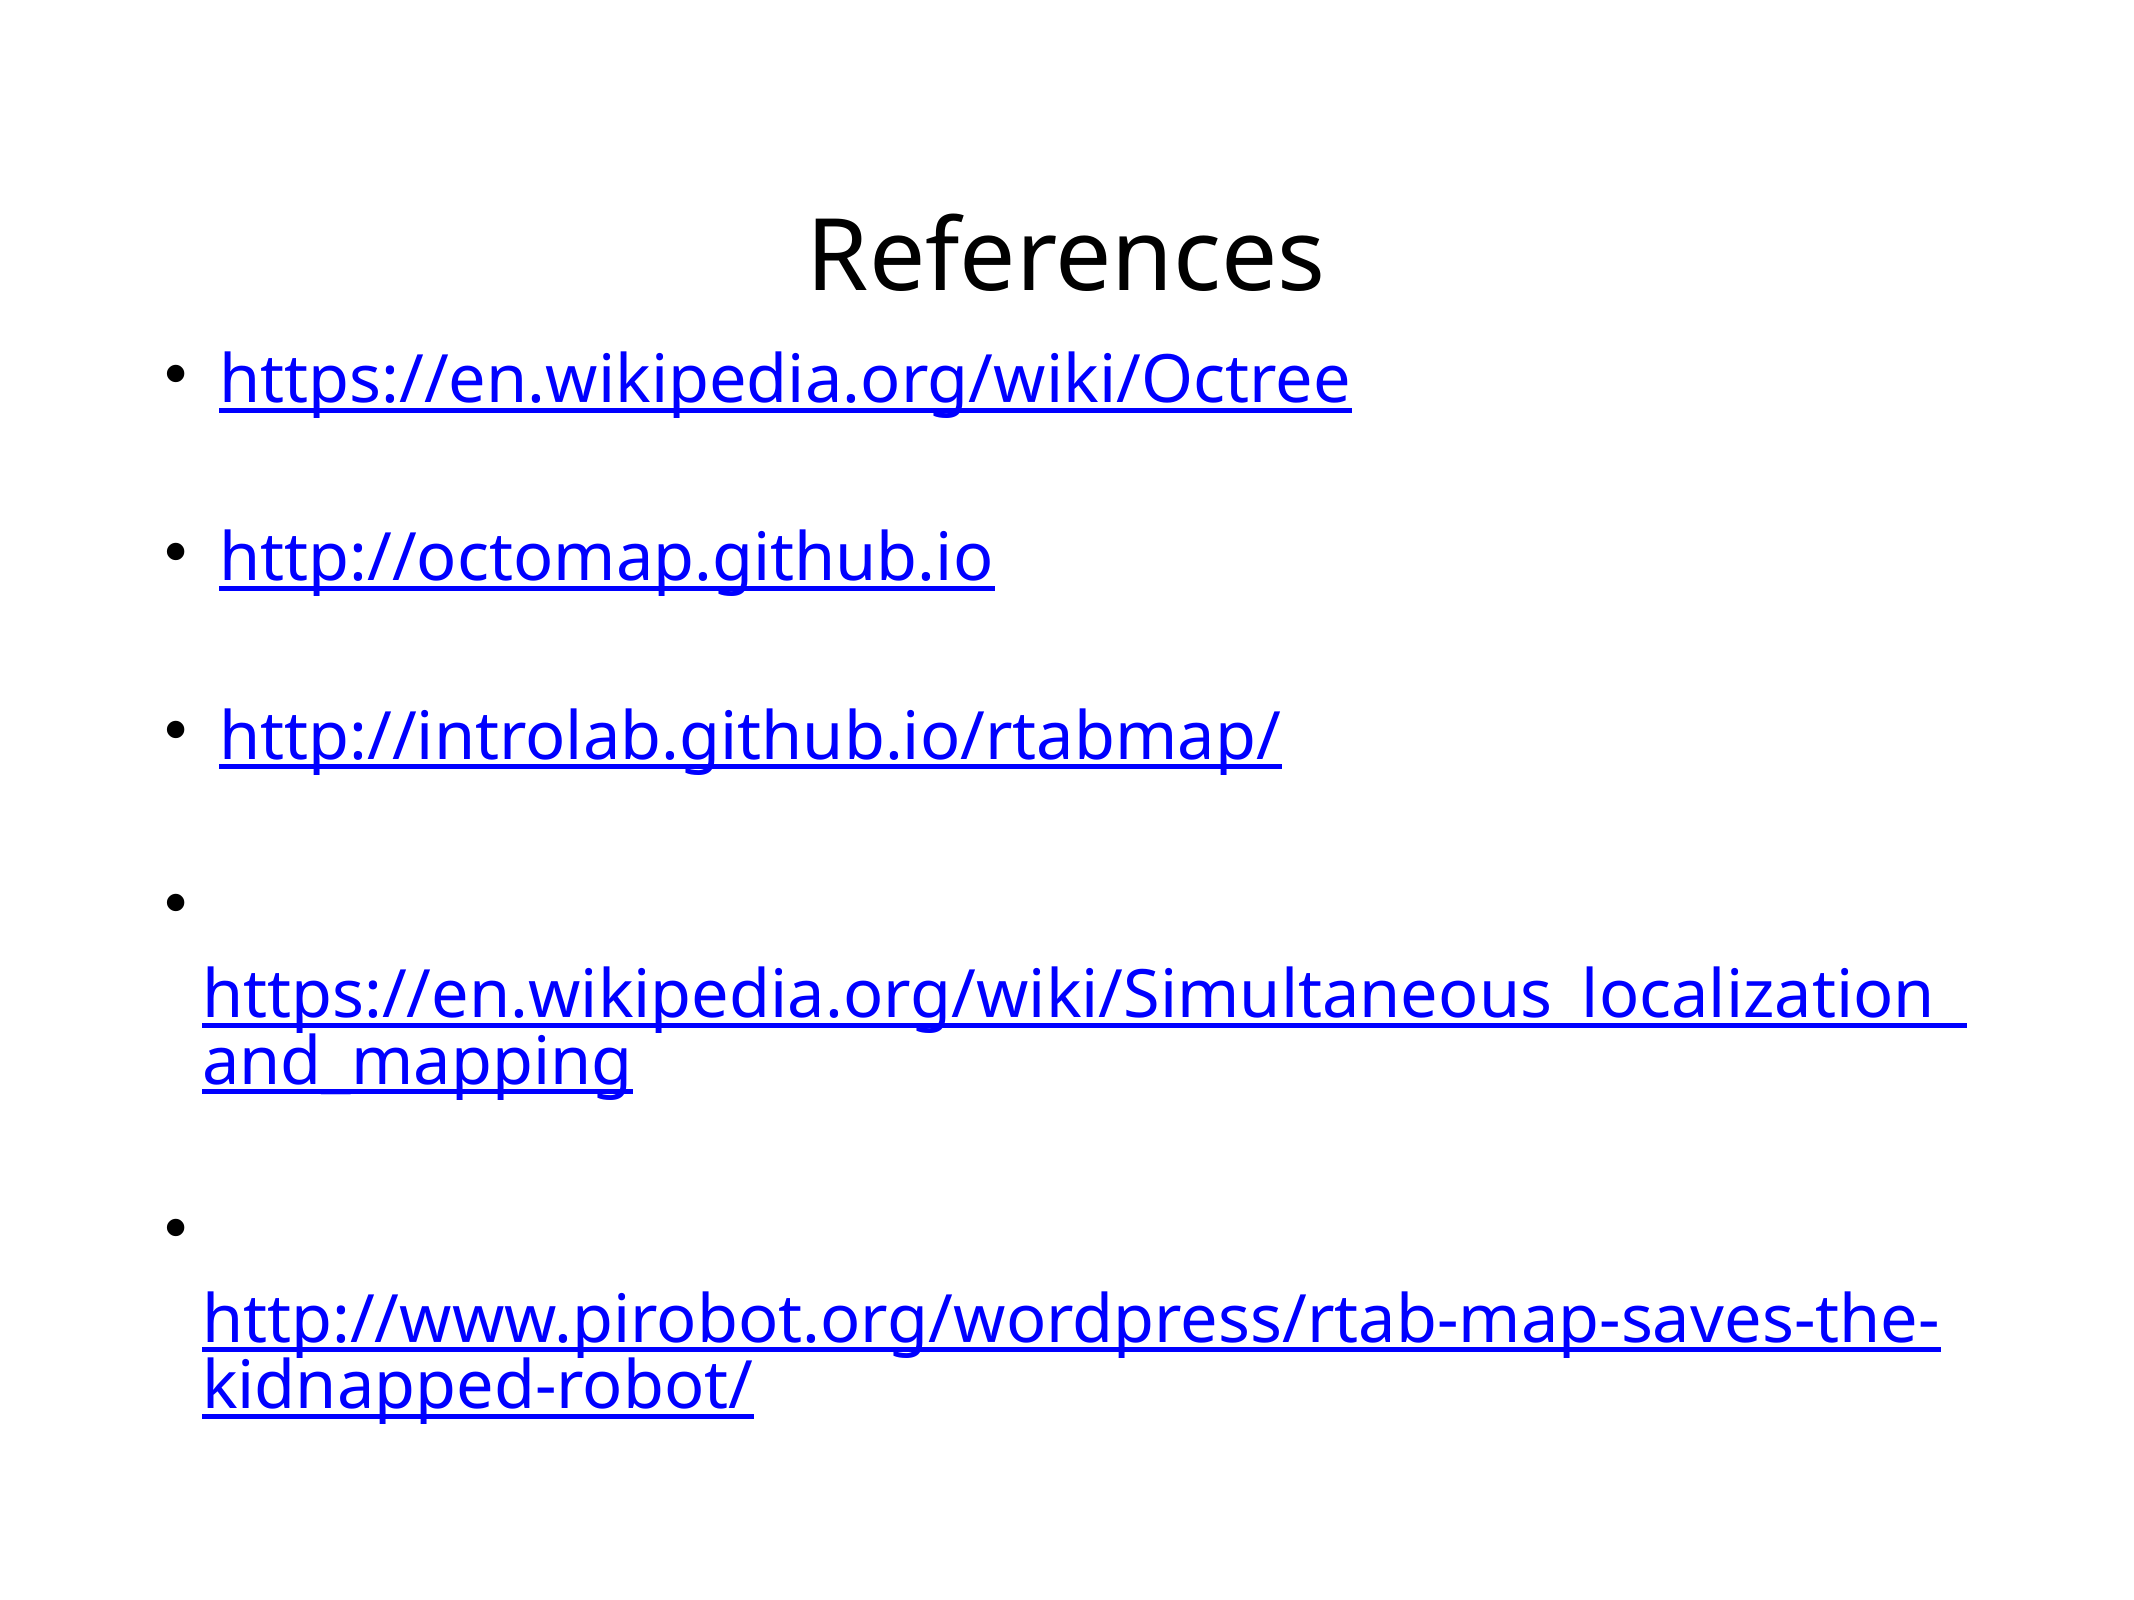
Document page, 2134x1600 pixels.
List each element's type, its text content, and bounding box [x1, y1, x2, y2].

list https://en.wikipedia.org/wiki/Octree http://octomap.github.io http://introlab.github.io/rtabmap/ https://en.wikipedia.org/wiki/Simultaneous_localization_and_mapping http://www.pirobot.org/wordpress/rtab-map-saves-the-kidnapped-robot/ [155, 301, 1978, 1334]
title References [155, 72, 1978, 301]
